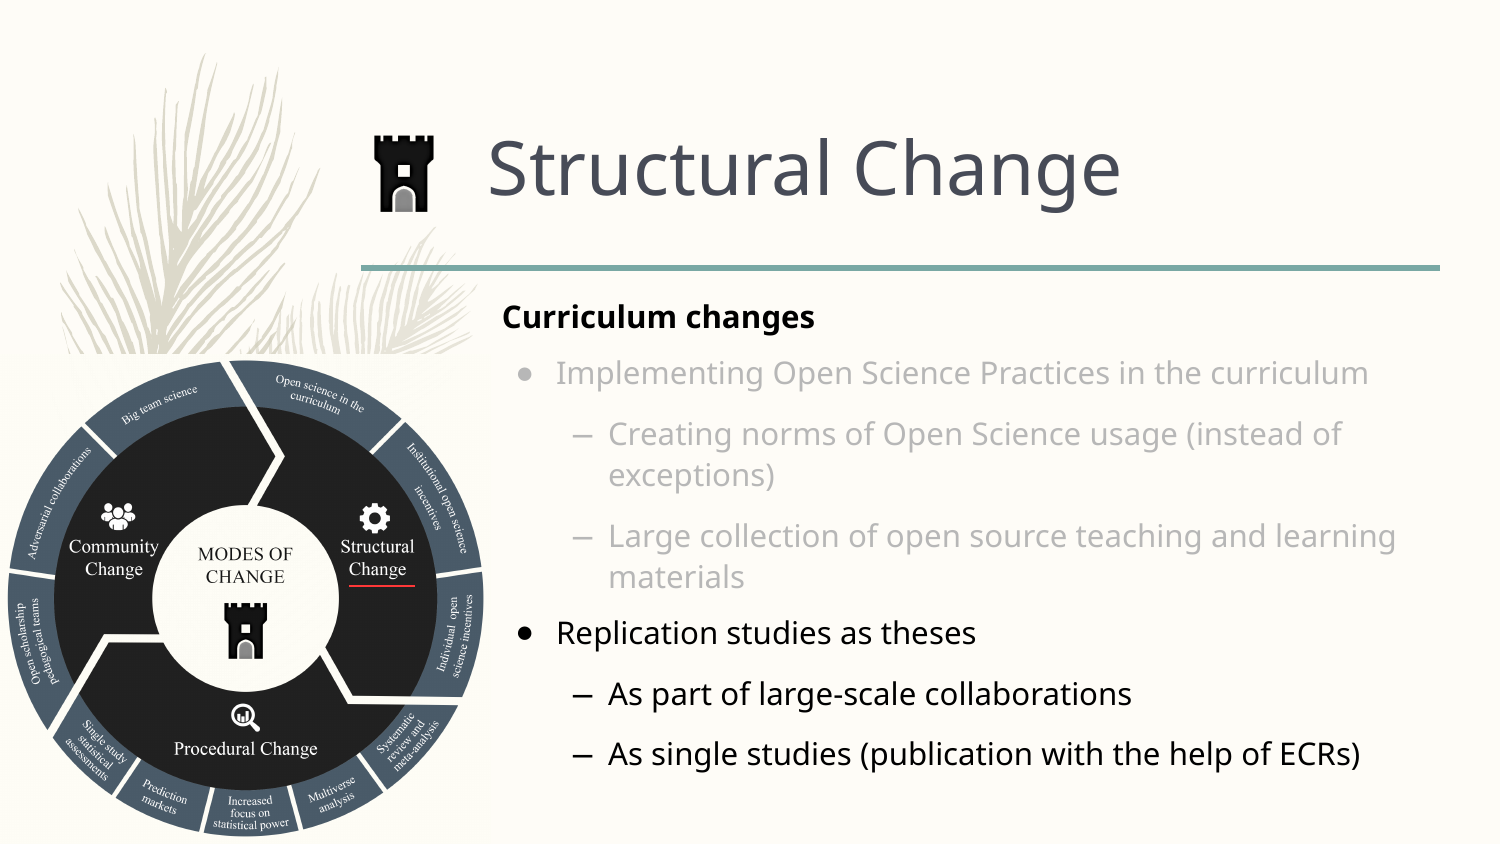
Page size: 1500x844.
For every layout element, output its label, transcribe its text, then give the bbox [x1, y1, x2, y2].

list Curriculum changes Implementing Open Science Practices in the curriculum Creating norms of Open Science usage (instead of exceptions) Large collection of open source teaching and learning materials Replication studies as theses As part of large-scale collaborations As single studies (publication with the help of ECRs) [490, 287, 1484, 779]
title Structural Change [476, 118, 1440, 262]
picture [361, 128, 447, 214]
picture [0, 354, 491, 844]
